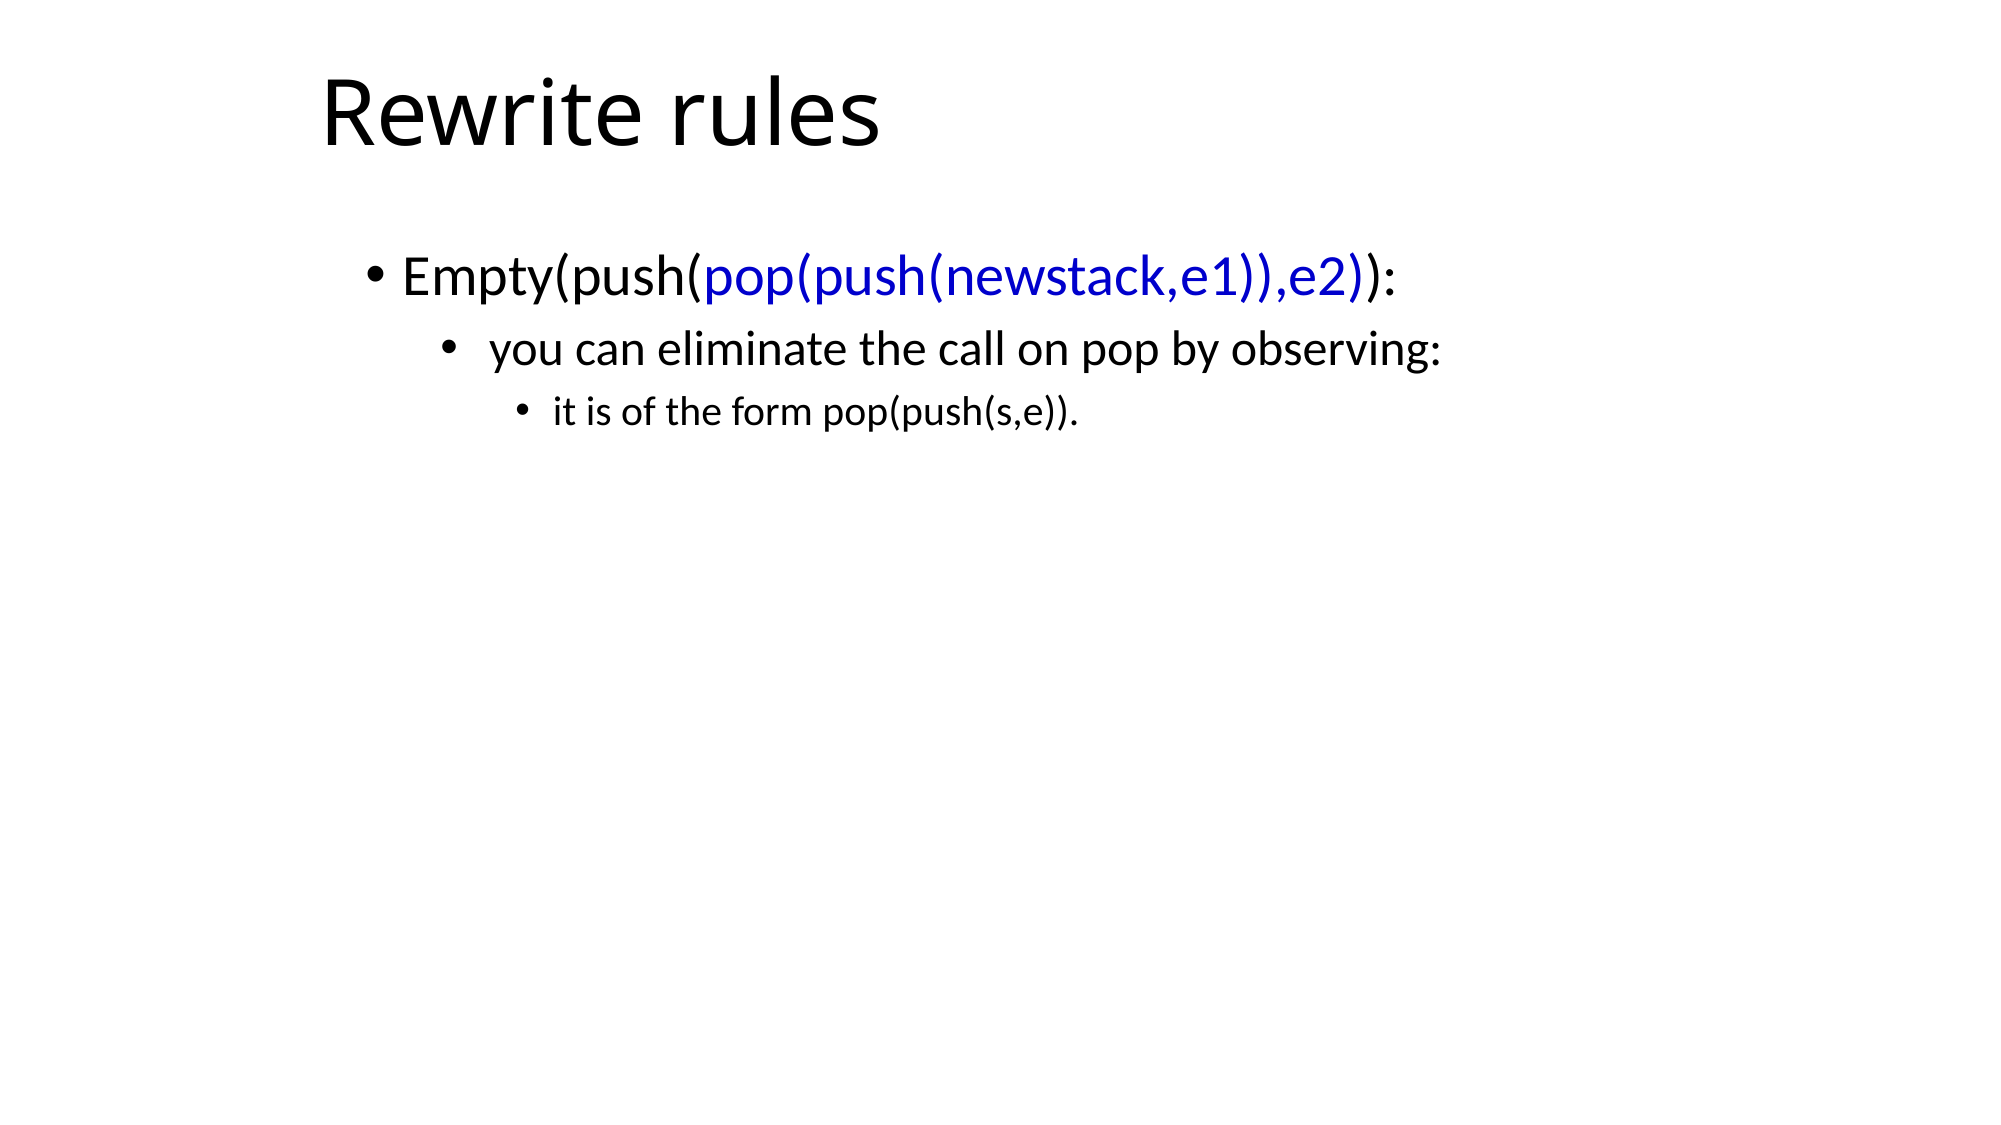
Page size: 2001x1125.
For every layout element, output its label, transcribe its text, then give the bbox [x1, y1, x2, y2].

list Empty(push(pop(push(newstack,e1)),e2)): you can eliminate the call on pop by observing: it is of the form pop(push(s,e)). [362, 237, 1637, 912]
title Rewrite rules [316, 22, 1591, 209]
